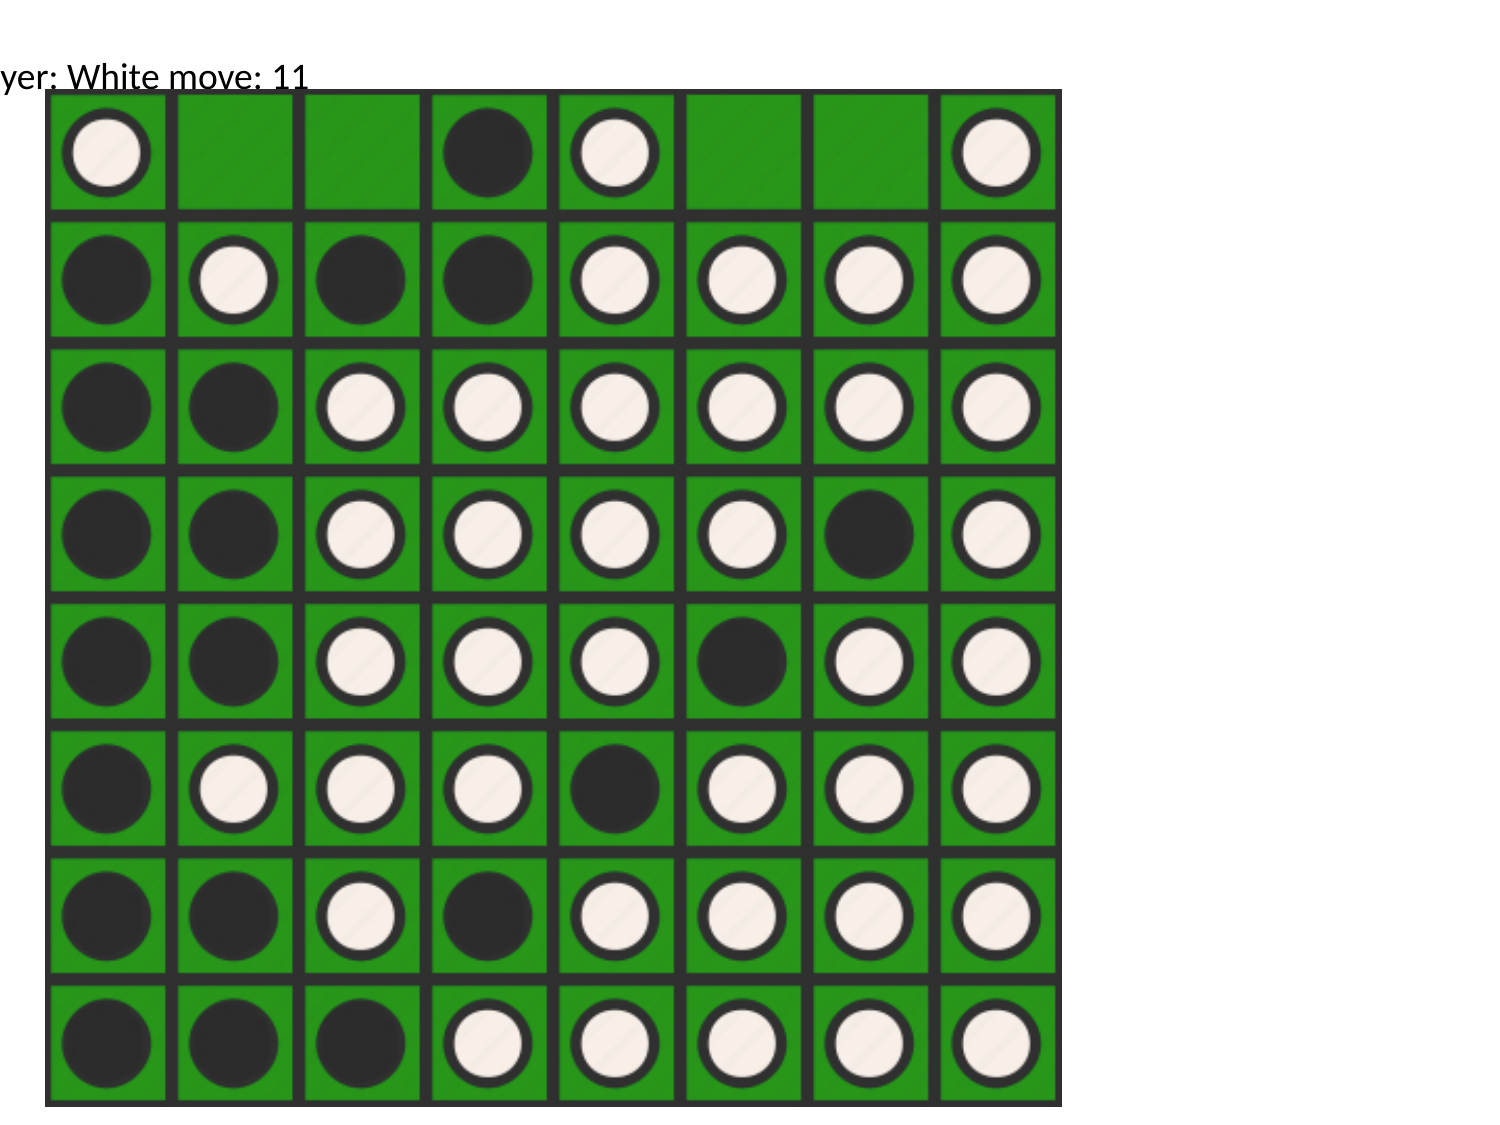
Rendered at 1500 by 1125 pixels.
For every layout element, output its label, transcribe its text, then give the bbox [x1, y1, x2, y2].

text_box turn: 56 player: White move: 11 [0, 44, 325, 105]
picture [44, 89, 1062, 1107]
